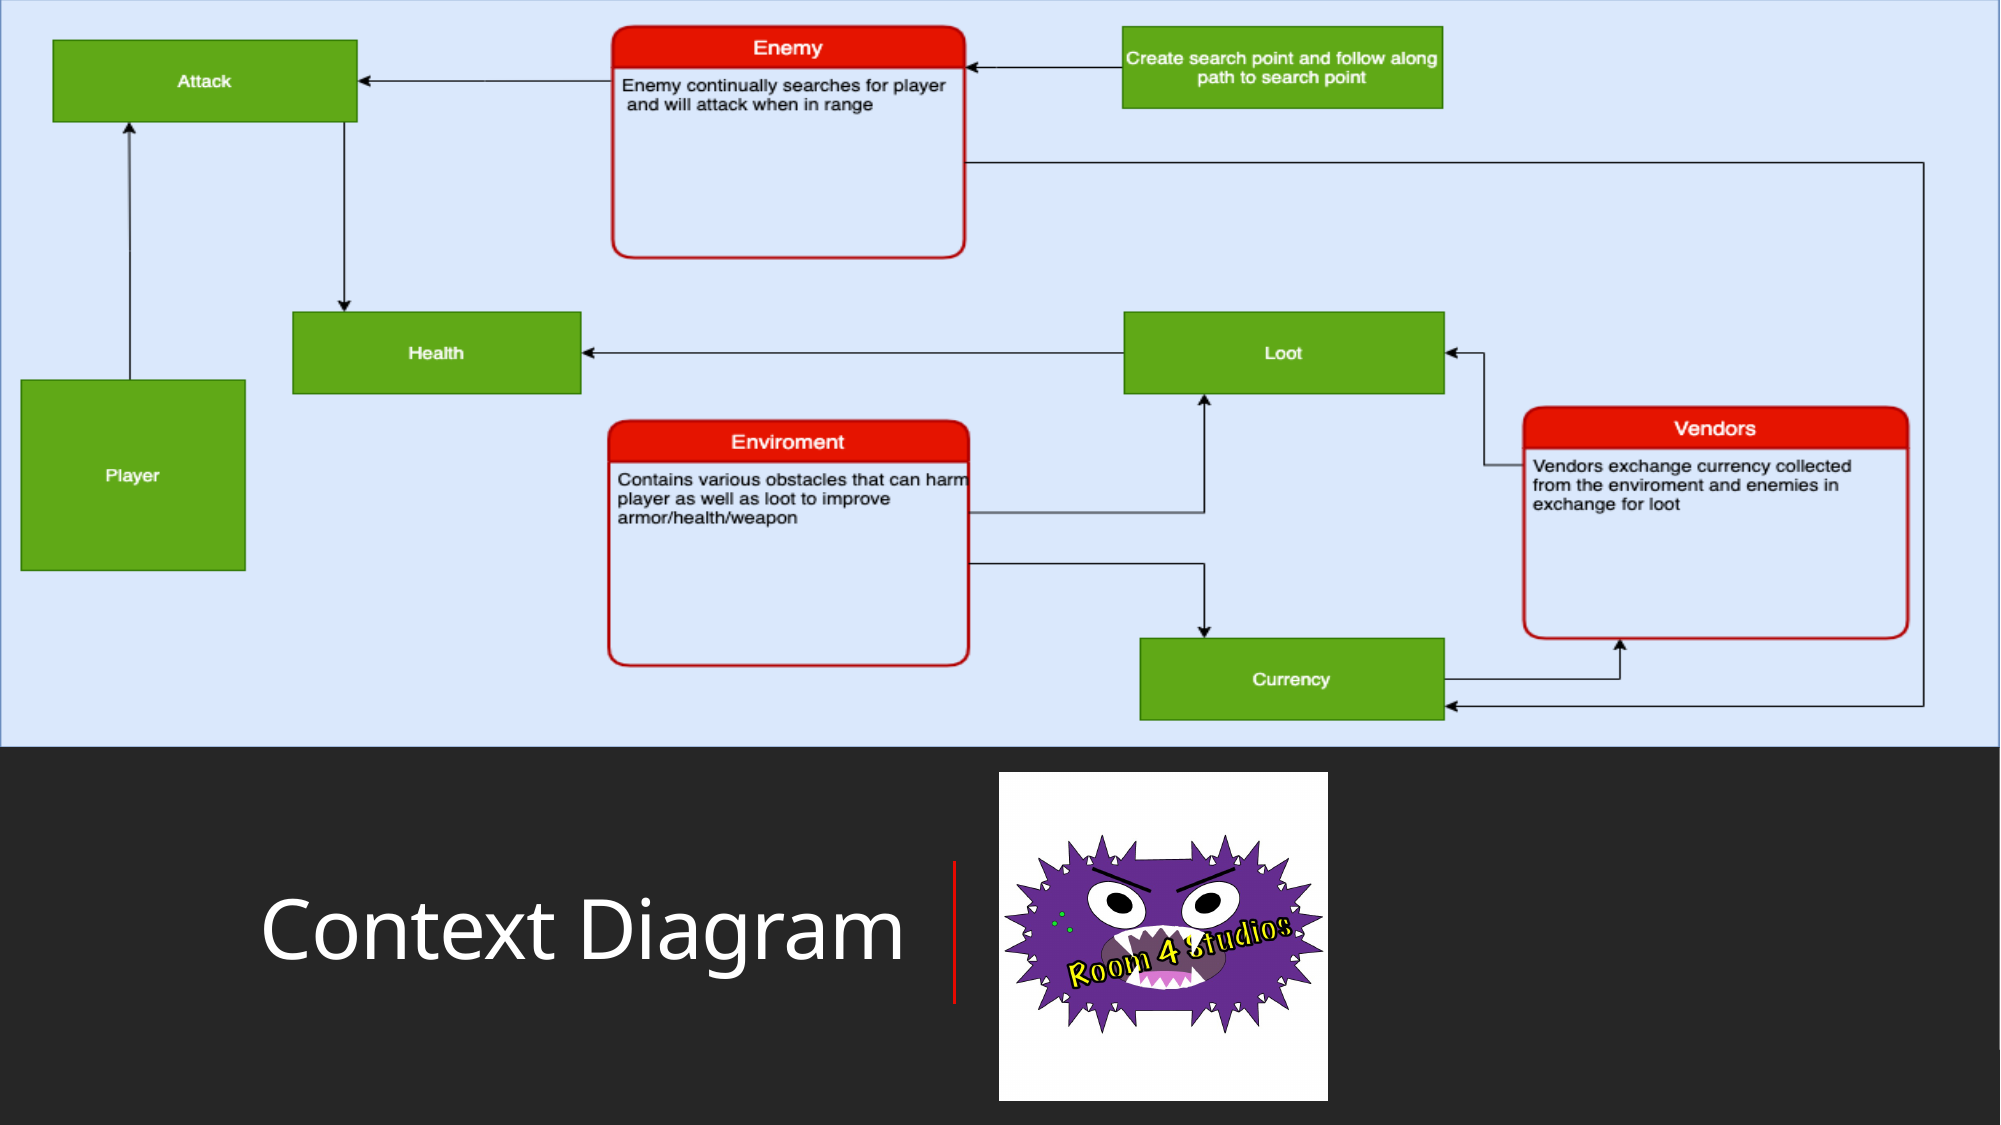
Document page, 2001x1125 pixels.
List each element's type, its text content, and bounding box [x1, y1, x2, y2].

text_box [0, 755, 2000, 1125]
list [0, 0, 2000, 748]
title Context Diagram [103, 804, 923, 1060]
picture [999, 772, 1328, 1101]
